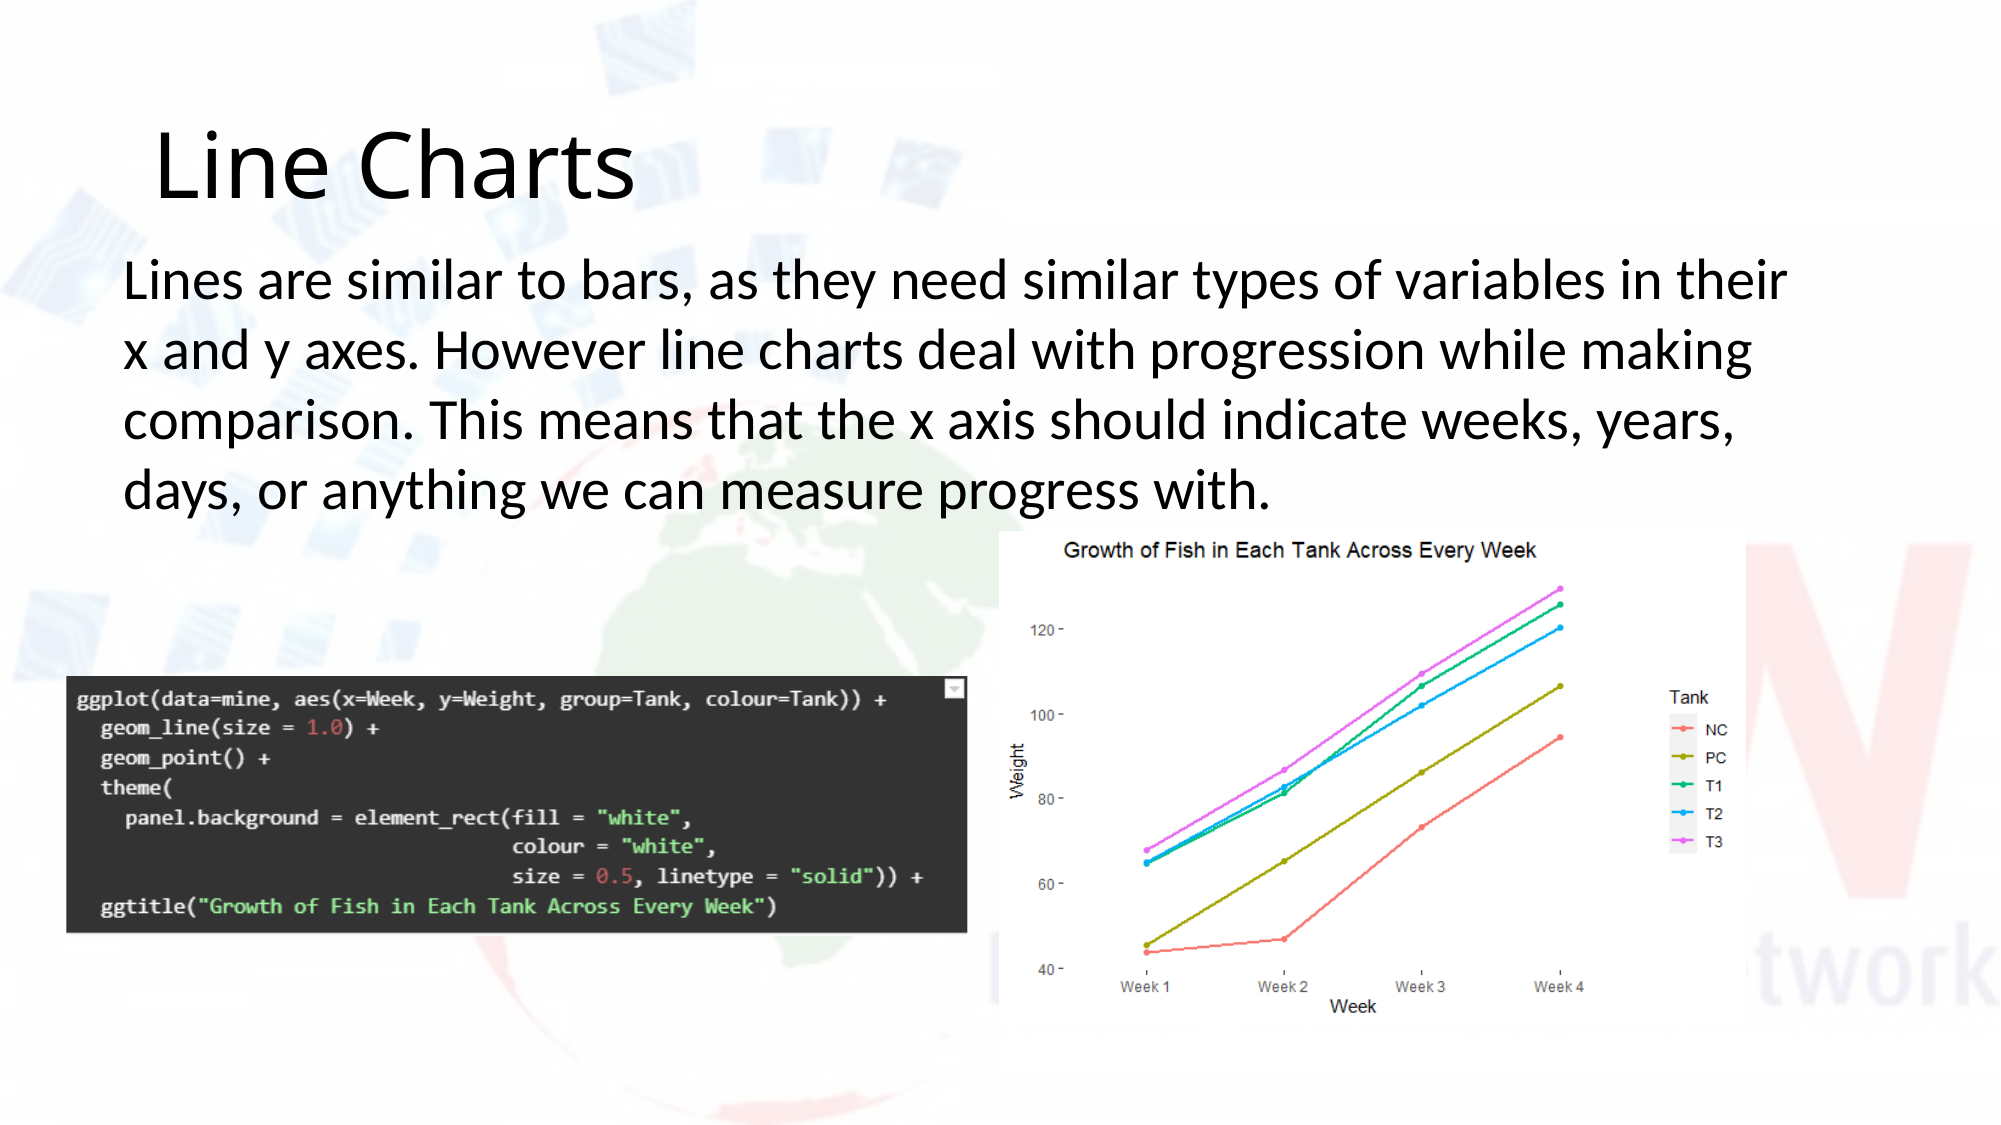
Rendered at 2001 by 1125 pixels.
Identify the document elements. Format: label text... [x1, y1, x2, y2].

picture [65, 676, 969, 936]
title Line Charts [137, 59, 1863, 278]
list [999, 531, 1746, 1025]
text_box Lines are similar to bars, as they need similar types of variables in their x and y axes. However line charts deal with progression while making comparison. This means that the x axis should indicate weeks, years, days, or anything we can measure progress with. [109, 233, 1828, 529]
